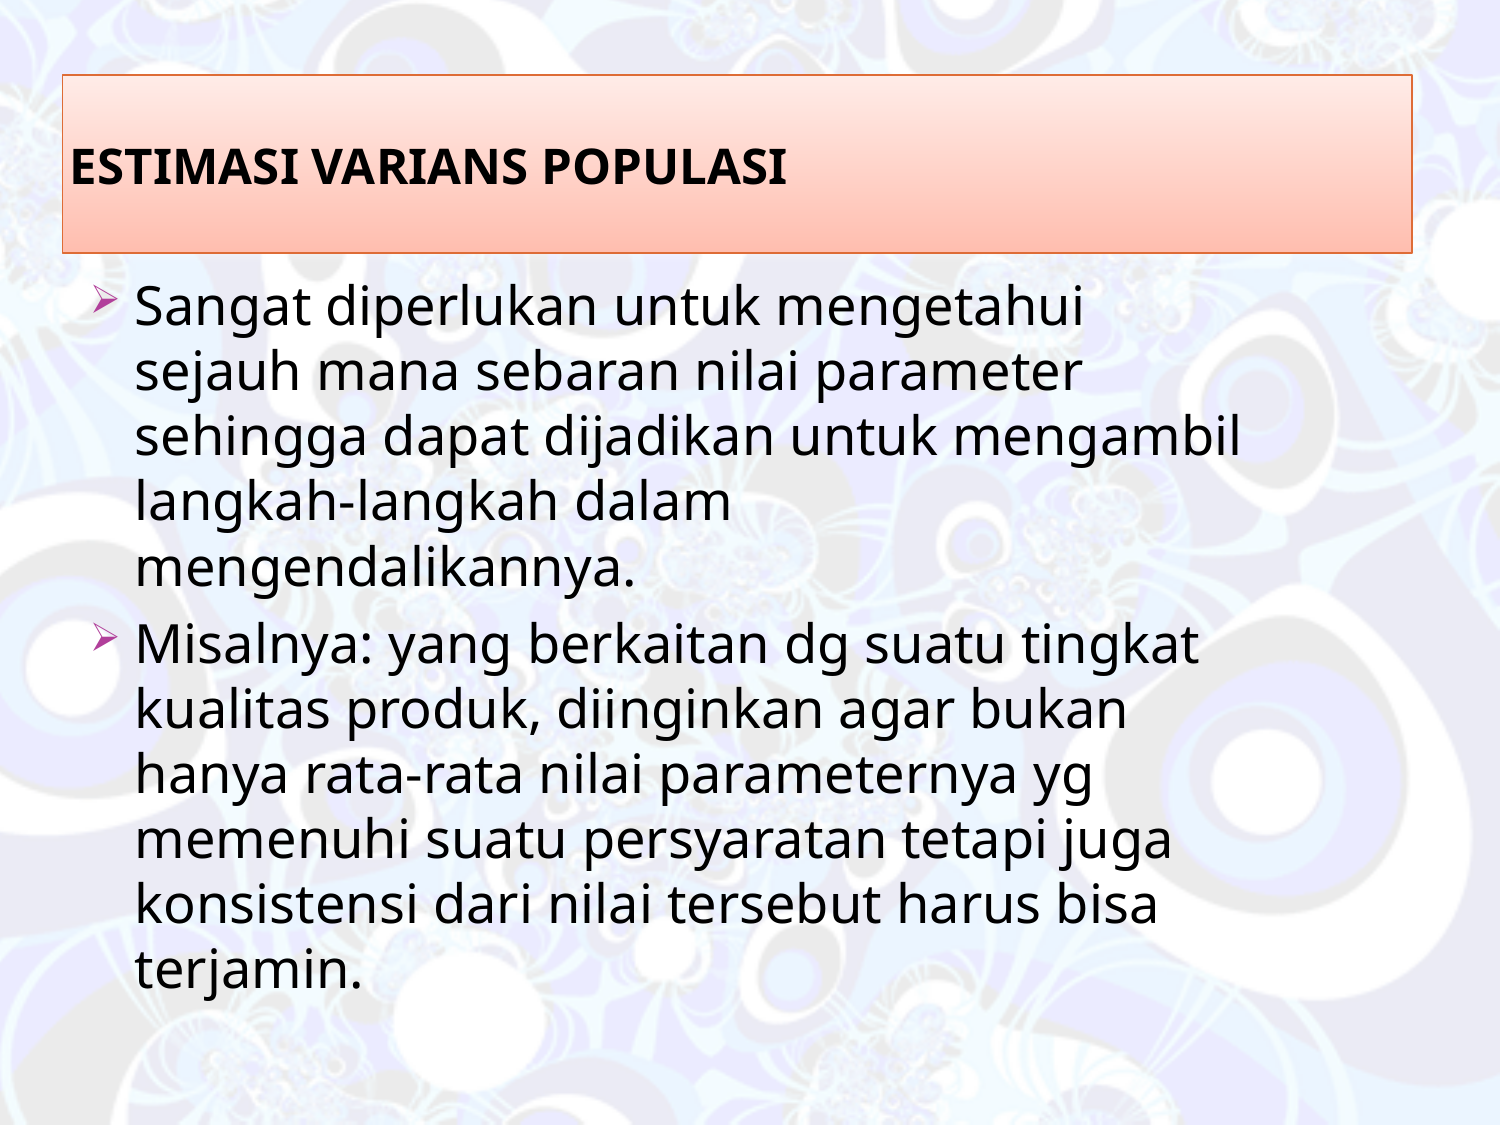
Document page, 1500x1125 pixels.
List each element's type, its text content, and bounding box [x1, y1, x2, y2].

list Sangat diperlukan untuk mengetahui sejauh mana sebaran nilai parameter sehingga dapat dijadikan untuk mengambil langkah-langkah dalam mengendalikannya. Misalnya: yang berkaitan dg suatu tingkat kualitas produk, diinginkan agar bukan hanya rata-rata nilai parameternya yg memenuhi suatu persyaratan tetapi juga konsistensi dari nilai tersebut harus bisa terjamin. [75, 264, 1263, 1059]
title Estimasi Varians Populasi [62, 74, 1413, 254]
